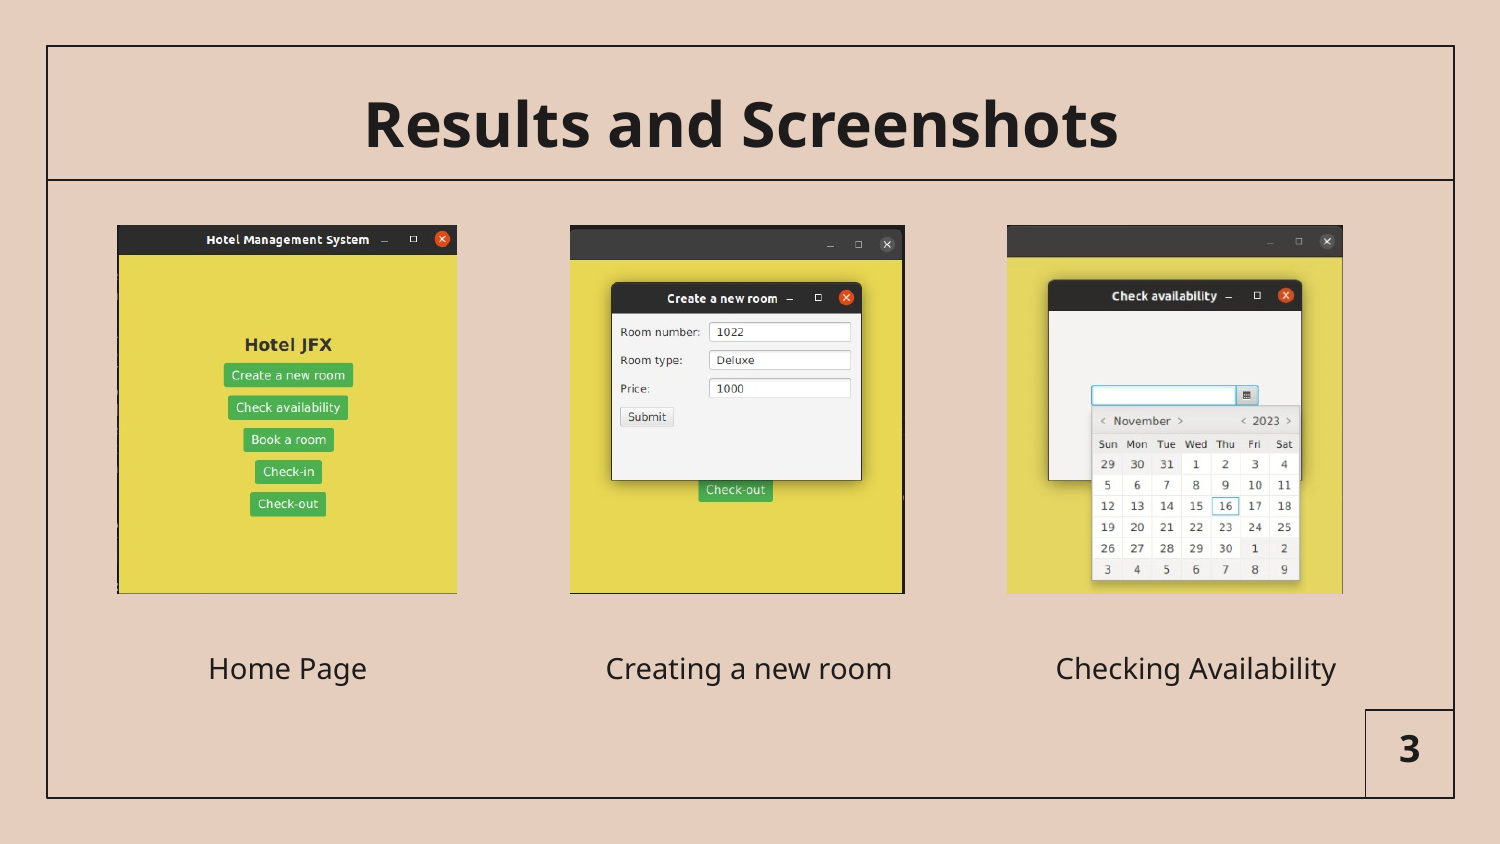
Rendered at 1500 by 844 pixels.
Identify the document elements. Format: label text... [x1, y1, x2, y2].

picture [1007, 225, 1343, 594]
picture [117, 225, 457, 594]
title Results and Screenshots [118, 70, 1382, 181]
slide_number 3 [1365, 709, 1455, 799]
subtitle Home Page Creating a new room Checking Availability [117, 181, 1366, 711]
picture [570, 225, 905, 594]
